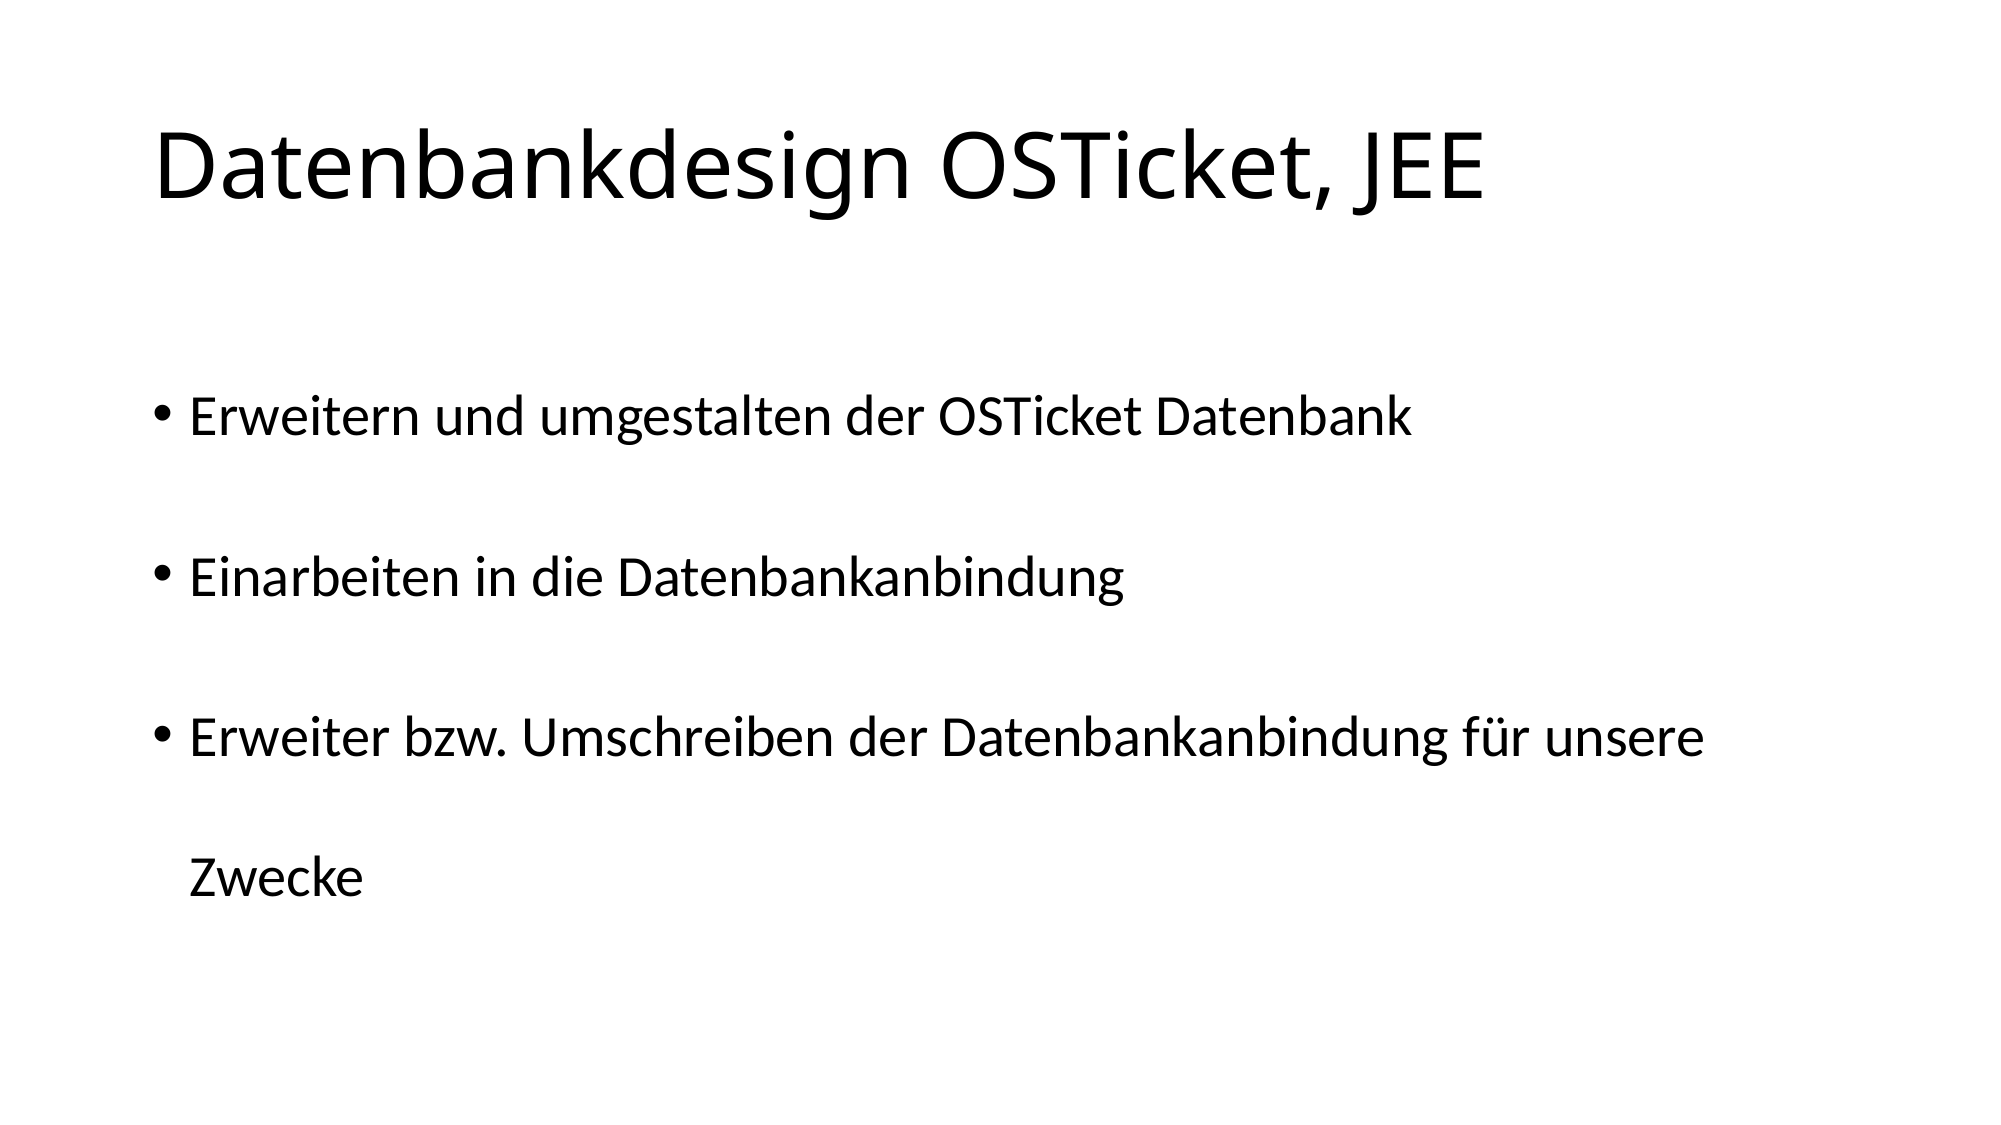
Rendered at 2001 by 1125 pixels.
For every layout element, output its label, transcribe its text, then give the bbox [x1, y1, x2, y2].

list Erweitern und umgestalten der OSTicket Datenbank Einarbeiten in die Datenbankanbindung Erweiter bzw. Umschreiben der Datenbankanbindung für unsere Zwecke [137, 299, 1863, 1014]
title Datenbankdesign OSTicket, JEE [137, 59, 1863, 278]
